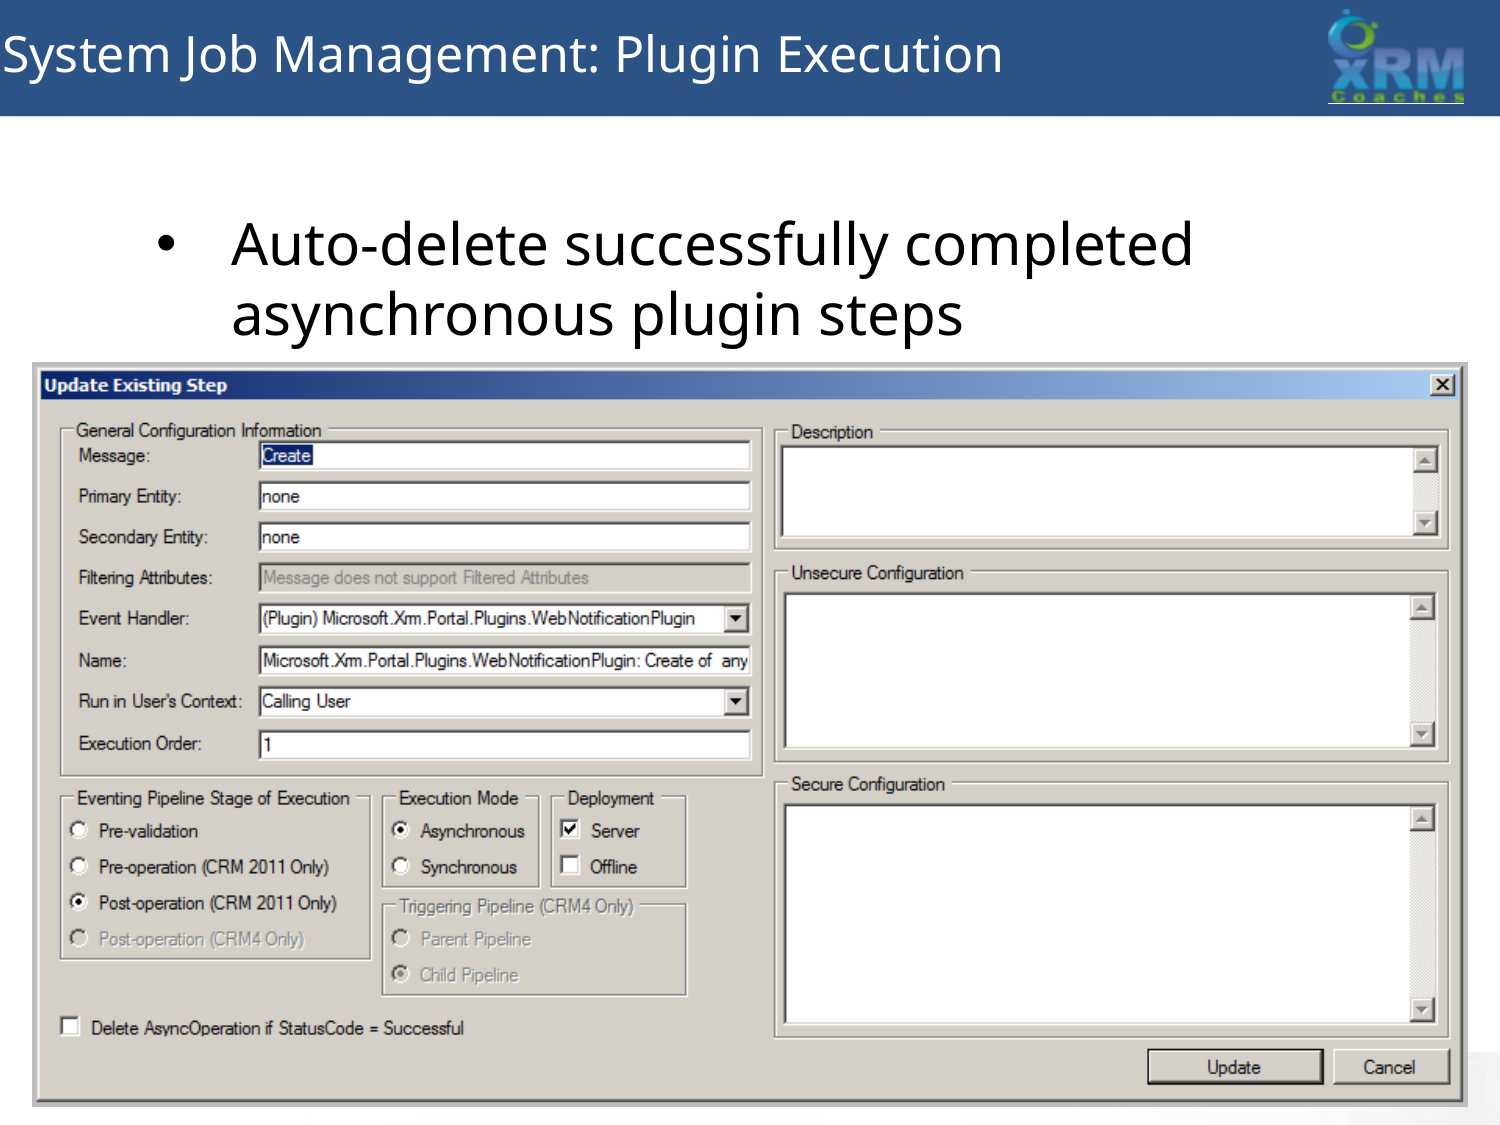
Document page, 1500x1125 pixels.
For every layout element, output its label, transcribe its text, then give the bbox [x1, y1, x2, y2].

text_box System Job Management: Plugin Execution [2, 4, 1052, 110]
picture [0, 0, 1500, 1125]
text_box Auto-delete successfully completed asynchronous plugin steps [141, 200, 1346, 362]
